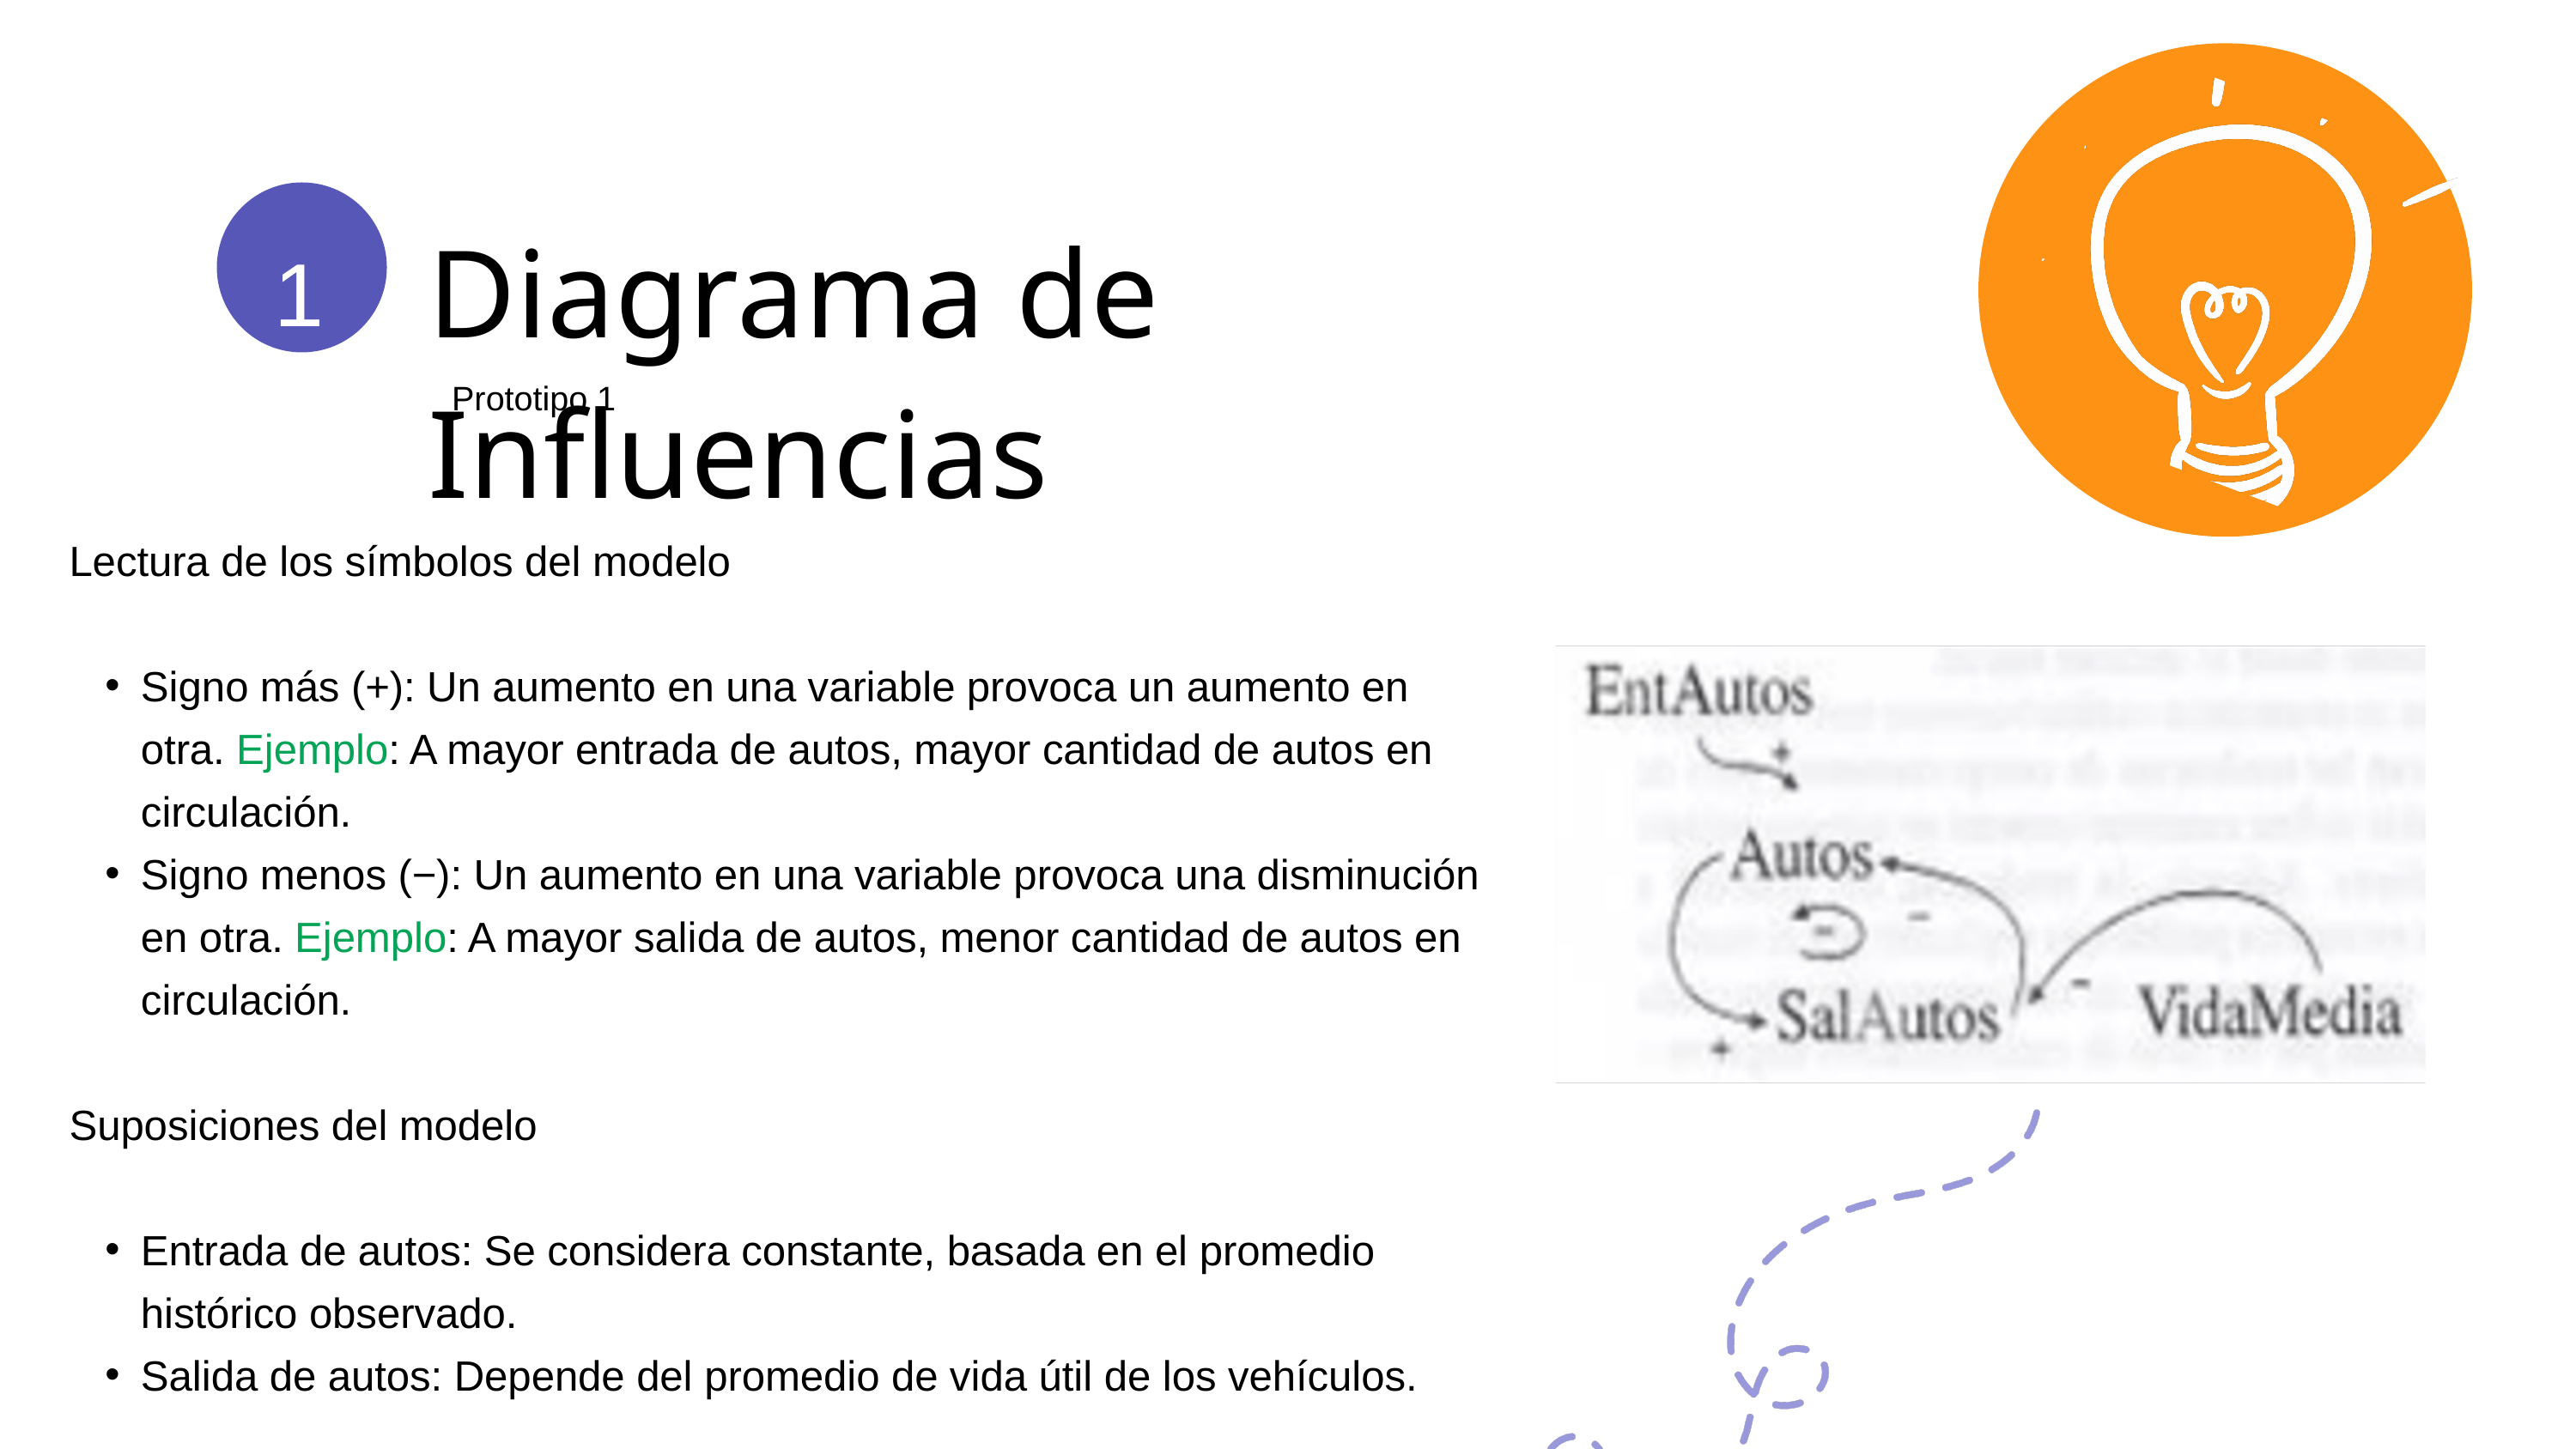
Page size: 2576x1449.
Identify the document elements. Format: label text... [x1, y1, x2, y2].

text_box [1978, 43, 2473, 537]
text_box [1473, 1109, 2040, 1449]
text_box Diagrama de Influencias [428, 200, 1778, 523]
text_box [216, 182, 387, 353]
text_box Prototipo 1 [442, 361, 626, 418]
text_box Lectura de los símbolos del modelo Signo más (+): Un aumento en una variable provoca un aumento en otra. Ejemplo: A mayor entrada de autos, mayor cantidad de autos en circulación. Signo menos (−): Un aumento en una variable provoca una disminución en otra. Ejemplo: A mayor salida de autos, menor cantidad de autos en circulación. Suposiciones del modelo Entrada de autos: Se considera constante, basada en el promedio histórico observado. Salida de autos: Depende del promedio de vida útil de los vehículos. [69, 521, 1493, 1449]
text_box [1554, 645, 2426, 1084]
